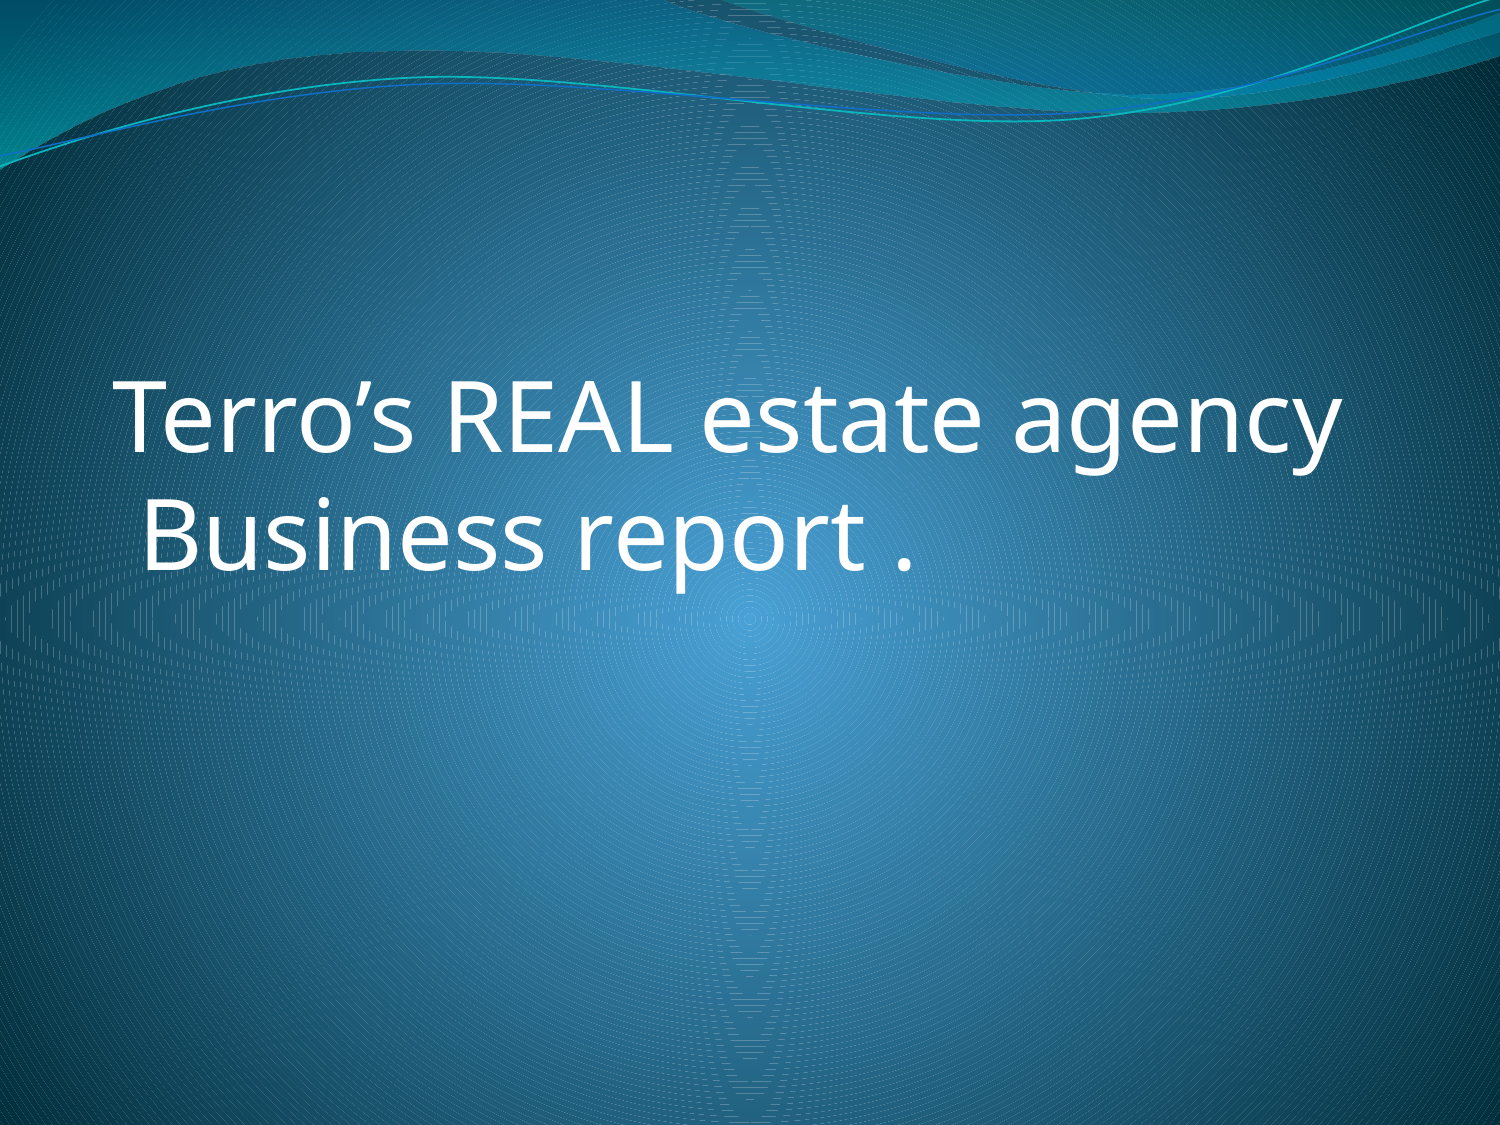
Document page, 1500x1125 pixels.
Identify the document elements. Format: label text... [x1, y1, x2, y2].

title Terro’s REAL estate agency Business report . [112, 246, 1388, 591]
